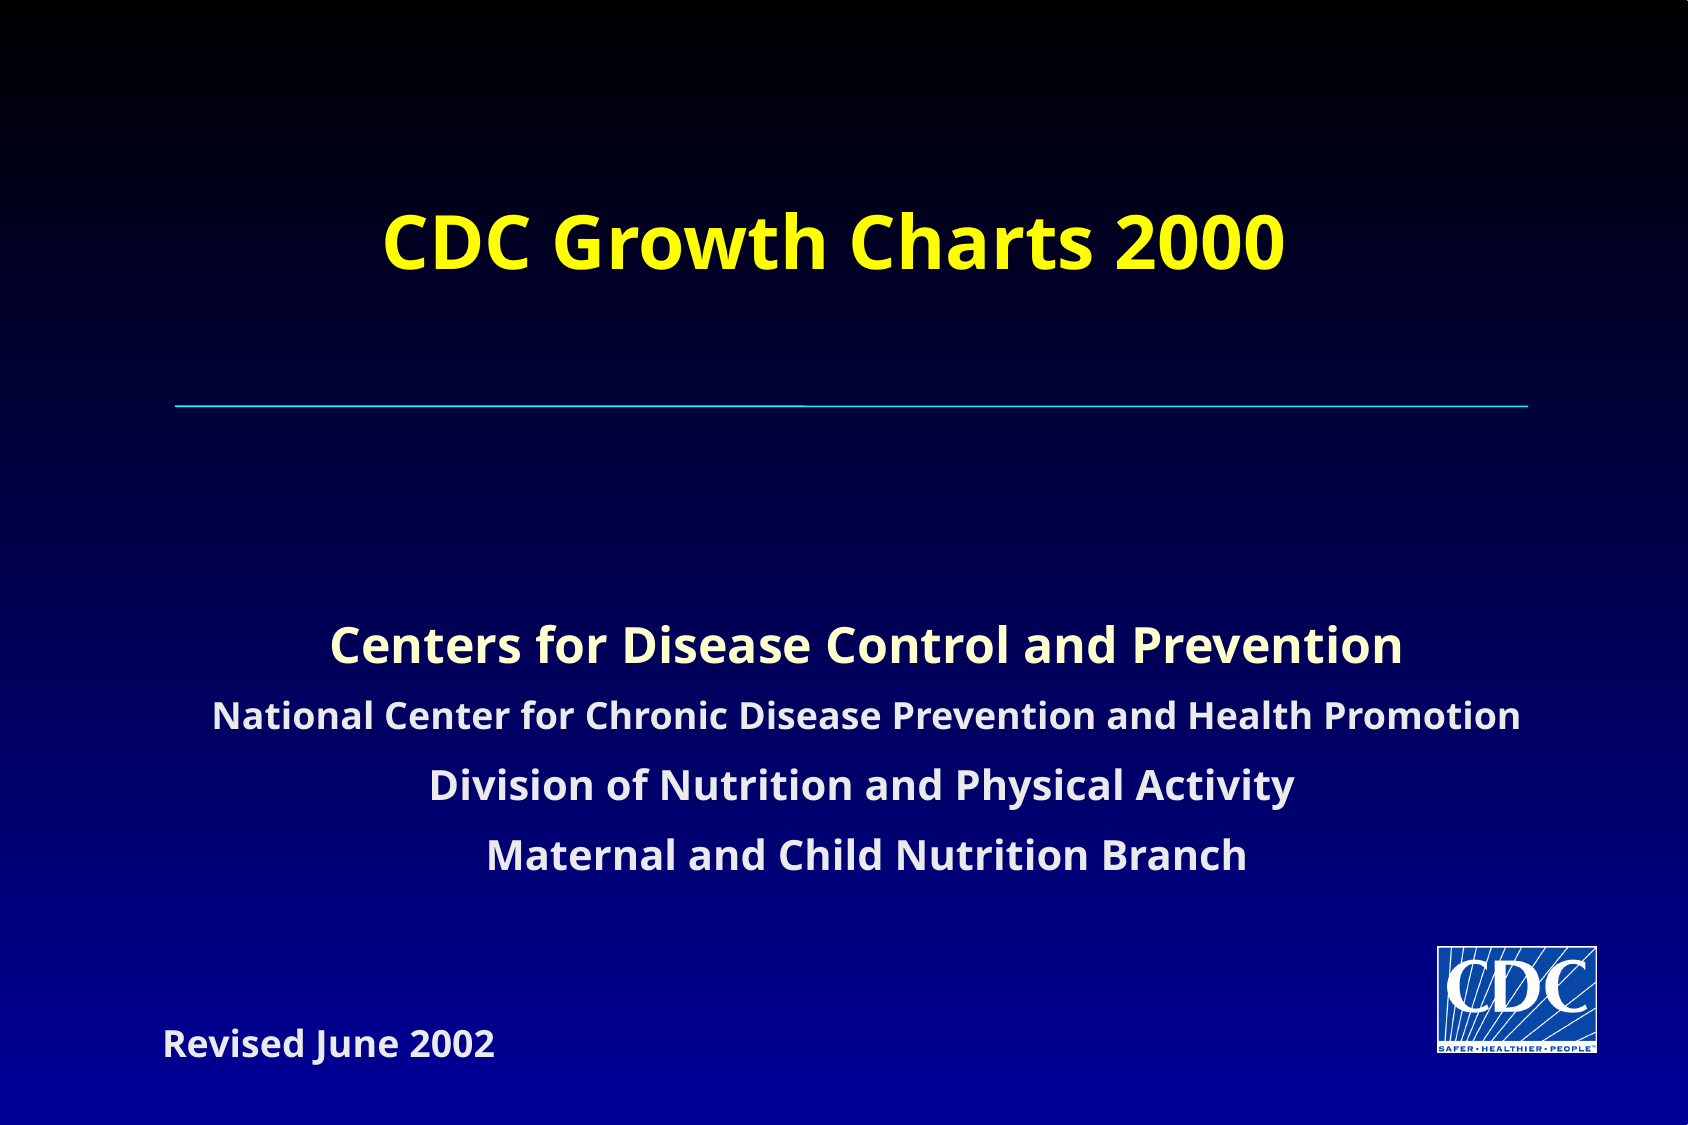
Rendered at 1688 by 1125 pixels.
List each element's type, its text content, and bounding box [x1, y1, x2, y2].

text_box Centers for Disease Control and Prevention National Center for Chronic Disease Prevention and Health Promotion Division of Nutrition and Physical Activity Maternal and Child Nutrition Branch [112, 606, 1622, 887]
text_box CDC Growth Charts 2000 [0, 187, 1688, 378]
text_box Revised June 2002 [125, 1012, 533, 1073]
picture [1437, 946, 1597, 1053]
